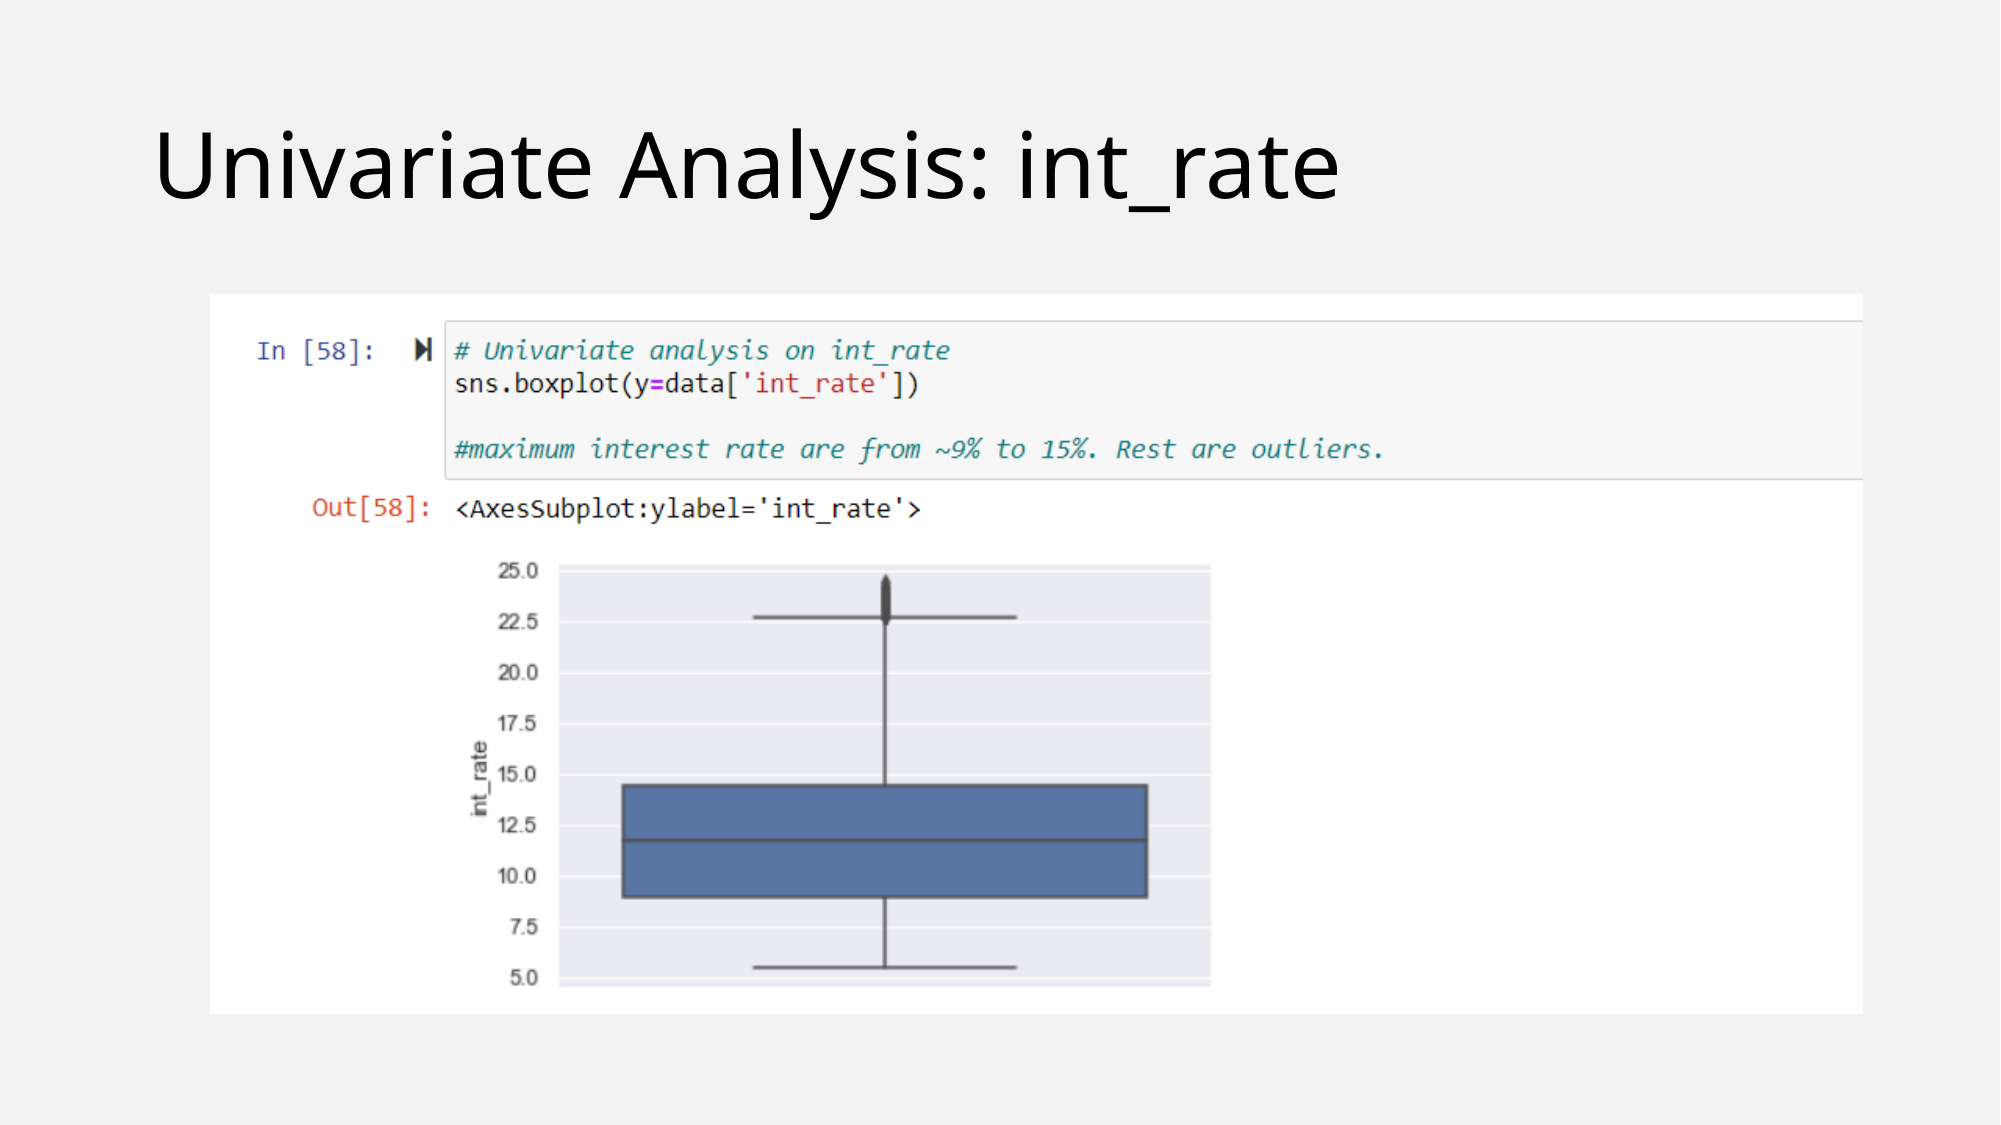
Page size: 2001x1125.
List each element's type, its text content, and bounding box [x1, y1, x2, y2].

title Univariate Analysis: int_rate [137, 59, 1863, 278]
picture [210, 294, 1863, 1014]
